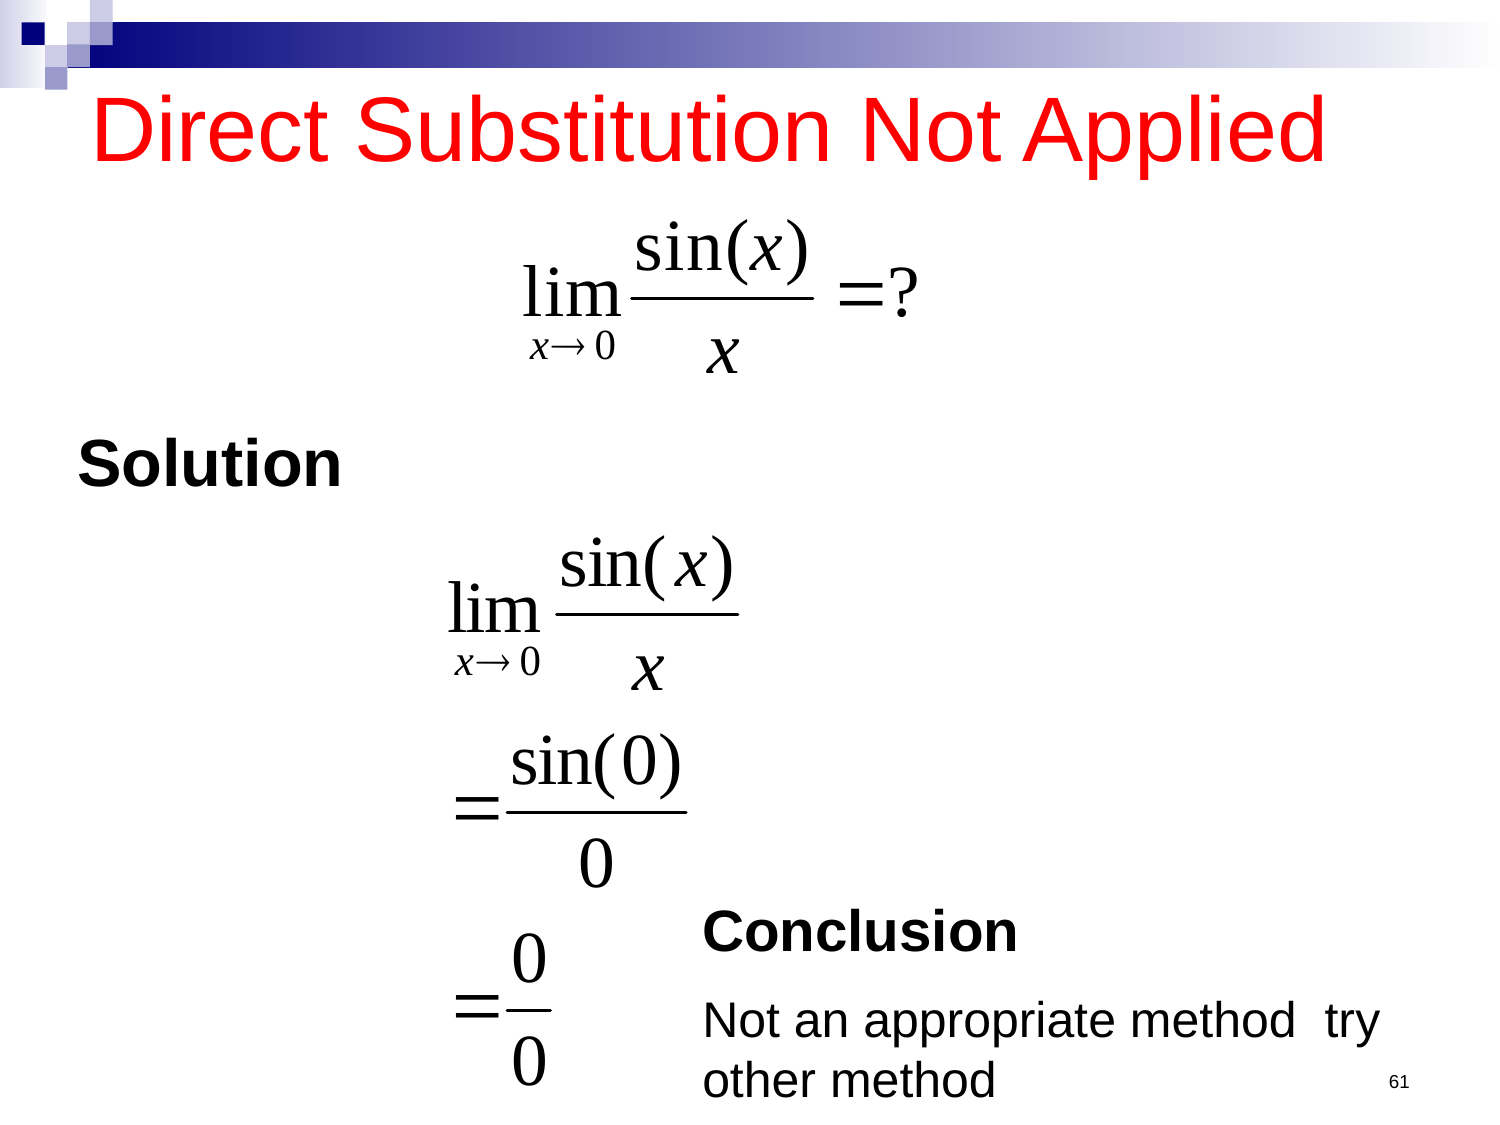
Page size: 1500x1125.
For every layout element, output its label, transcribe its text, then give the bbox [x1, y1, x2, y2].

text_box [437, 511, 751, 1101]
title Direct Substitution Not Applied [74, 74, 1426, 176]
text_box Conclusion Not an appropriate method try other method [687, 885, 1488, 1116]
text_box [512, 199, 930, 391]
text_box Solution [62, 412, 663, 508]
